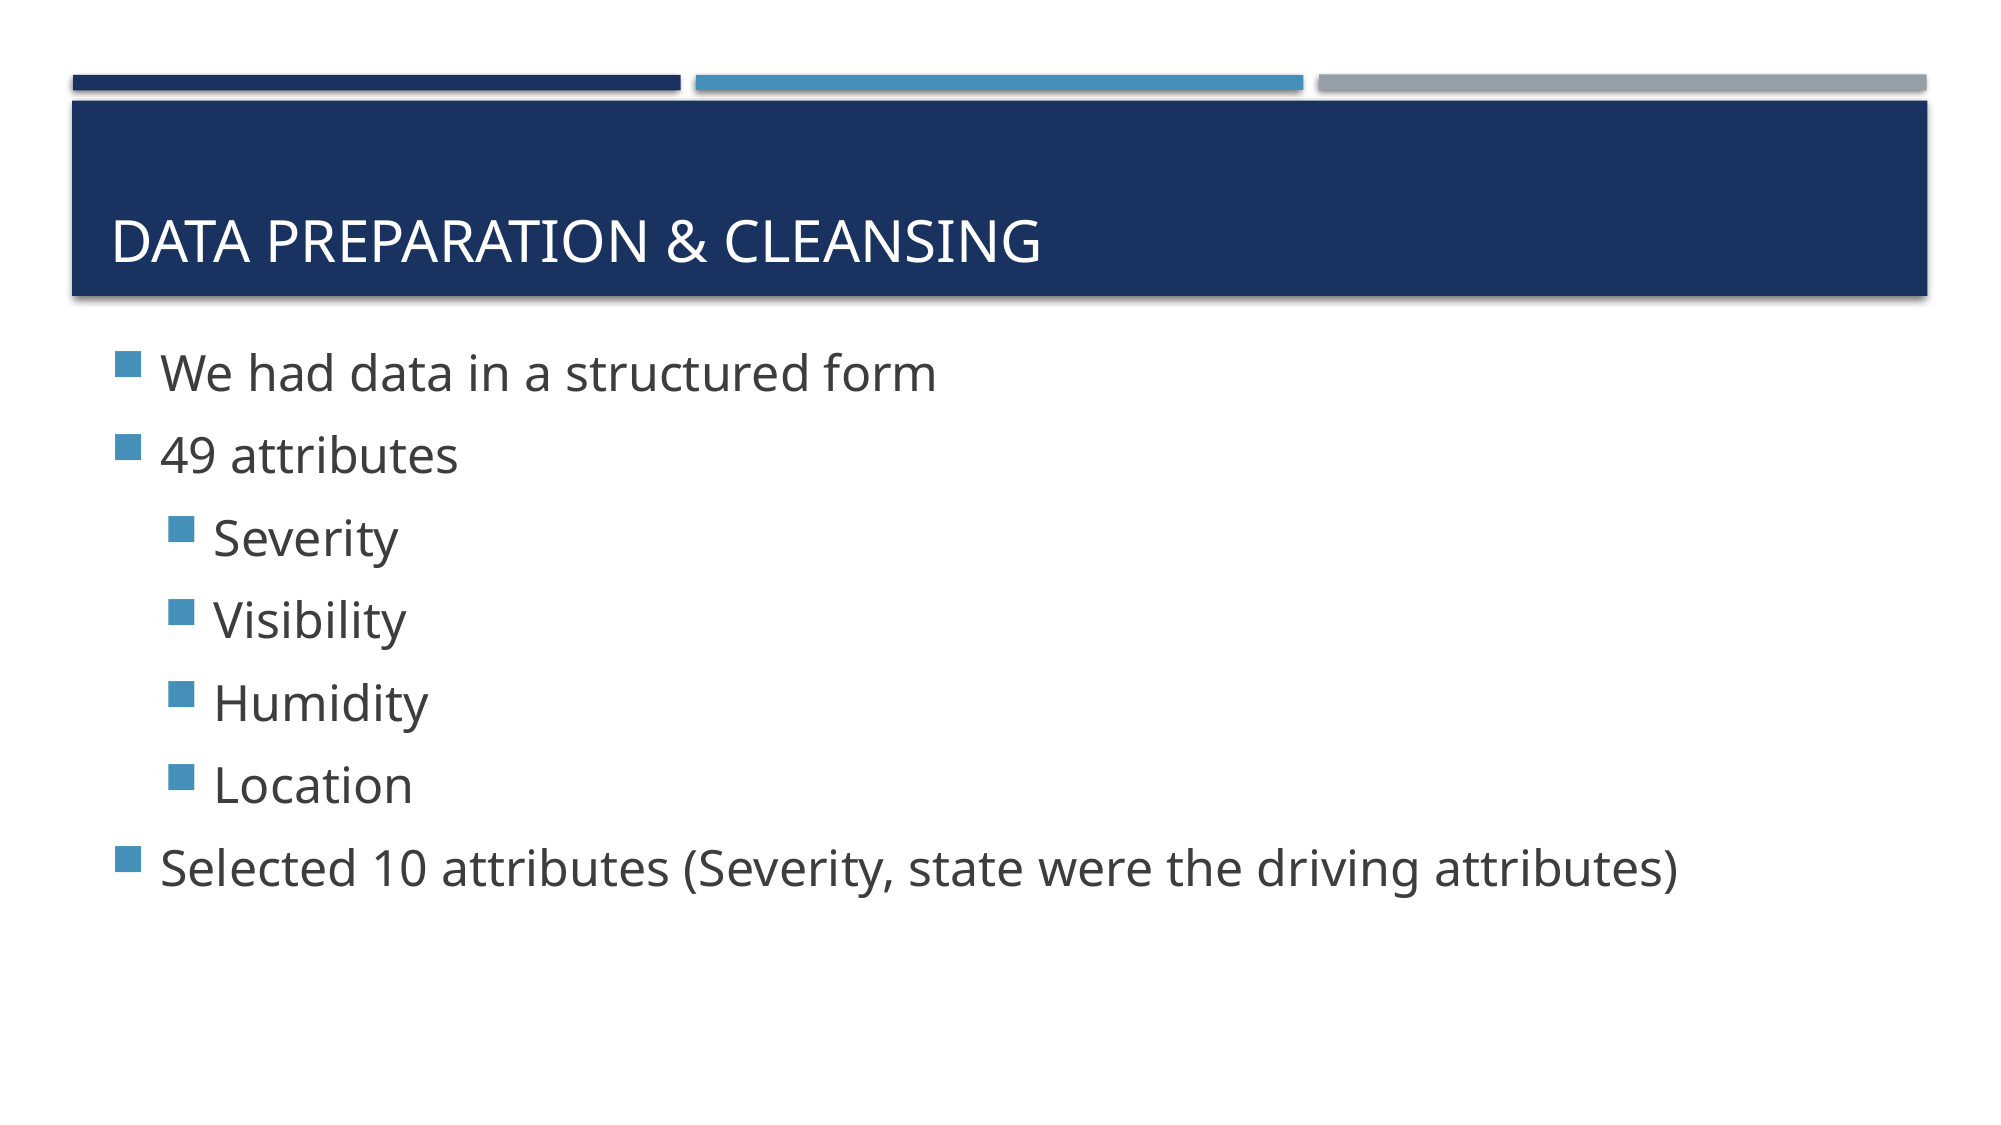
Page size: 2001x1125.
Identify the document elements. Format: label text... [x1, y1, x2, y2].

title Data preparation & Cleansing [95, 115, 1905, 282]
list We had data in a structured form 49 attributes Severity Visibility Humidity Location Selected 10 attributes (Severity, state were the driving attributes) [95, 357, 1905, 962]
